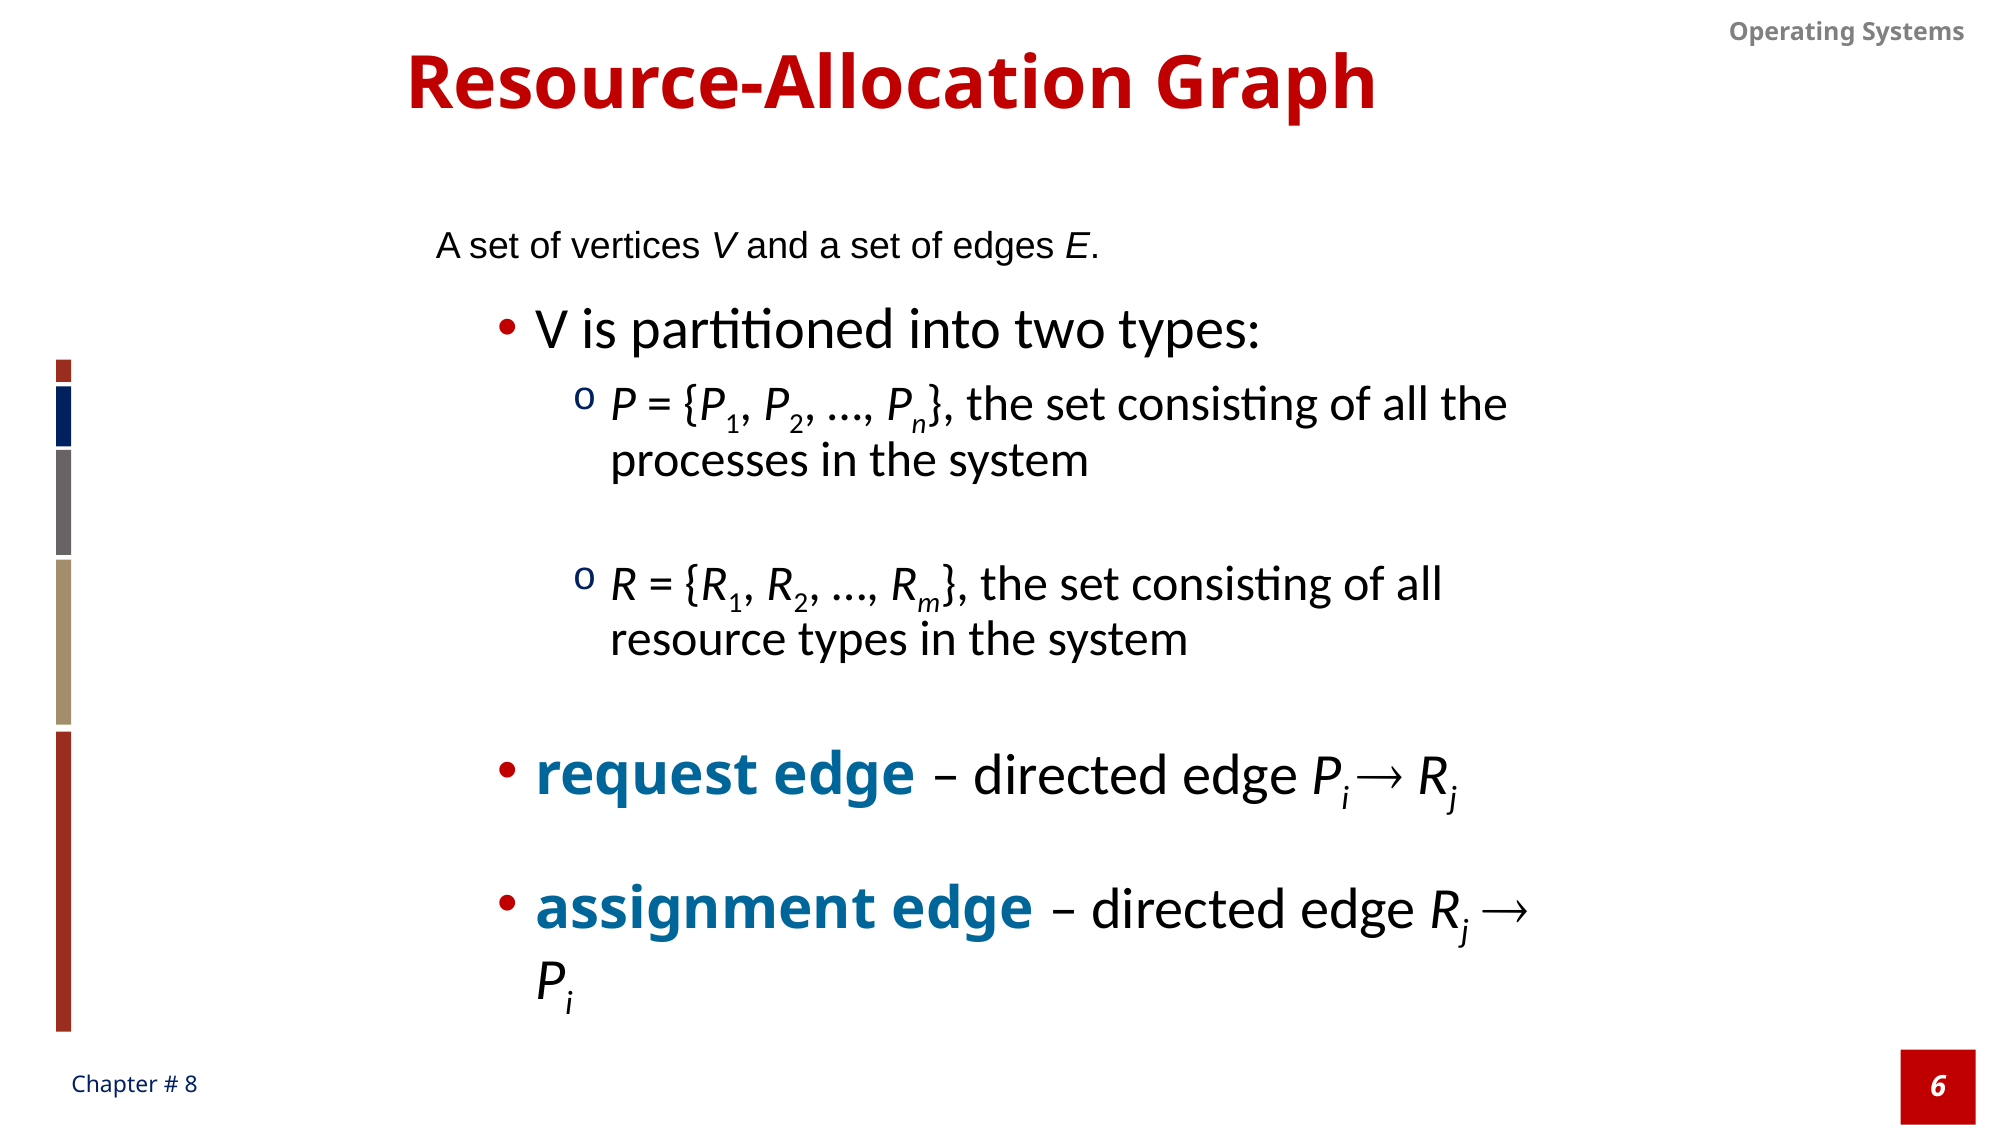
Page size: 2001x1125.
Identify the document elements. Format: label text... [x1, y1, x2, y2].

list V is partitioned into two types: P = {P1, P2, …, Pn}, the set consisting of all the processes in the system R = {R1, R2, …, Rm}, the set consisting of all resource types in the system request edge – directed edge Pi  Rj assignment edge – directed edge Rj  Pi [482, 290, 1562, 950]
text_box A set of vertices V and a set of edges E. [420, 213, 1116, 274]
title Resource-Allocation Graph [390, 38, 1651, 133]
